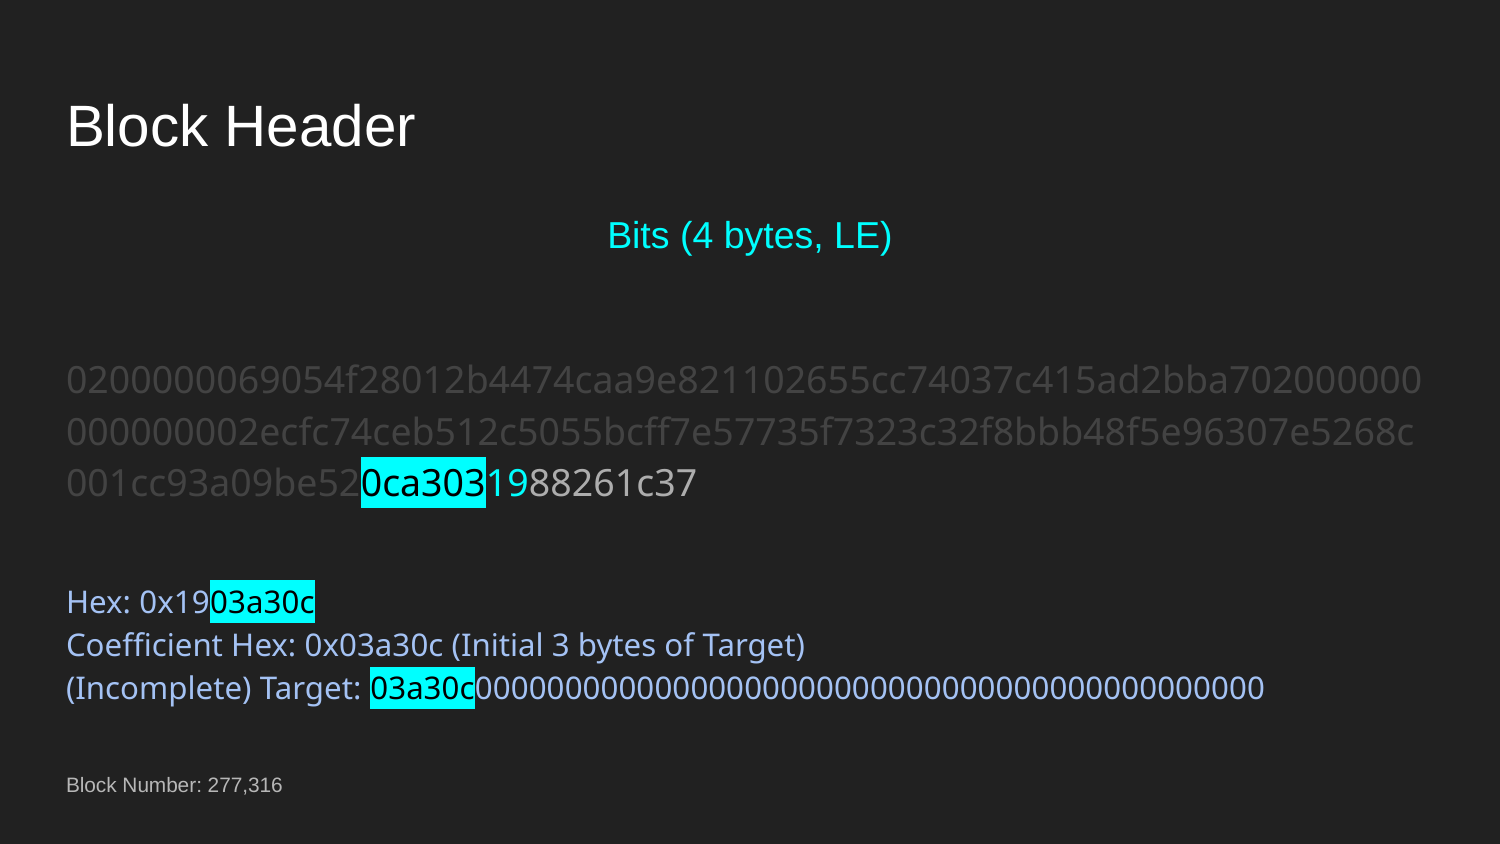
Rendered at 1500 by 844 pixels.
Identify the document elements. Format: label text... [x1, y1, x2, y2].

list Bits (4 bytes, LE) 0200000069054f28012b4474caa9e821102655cc74037c415ad2bba702000000000000002ecfc74ceb512c5055bcff7e57735f7323c32f8bbb48f5e96307e5268c001cc93a09be520ca3031988261c37 Hex: 0x1903a30c Coefficient Hex: 0x03a30c (Initial 3 bytes of Target) (Incomplete) Target: 03a30c00000000000000000000000000000000000000000000 [51, 189, 1449, 750]
title Block Header [51, 72, 1449, 167]
text_box Block Number: 277,316 [51, 759, 691, 810]
